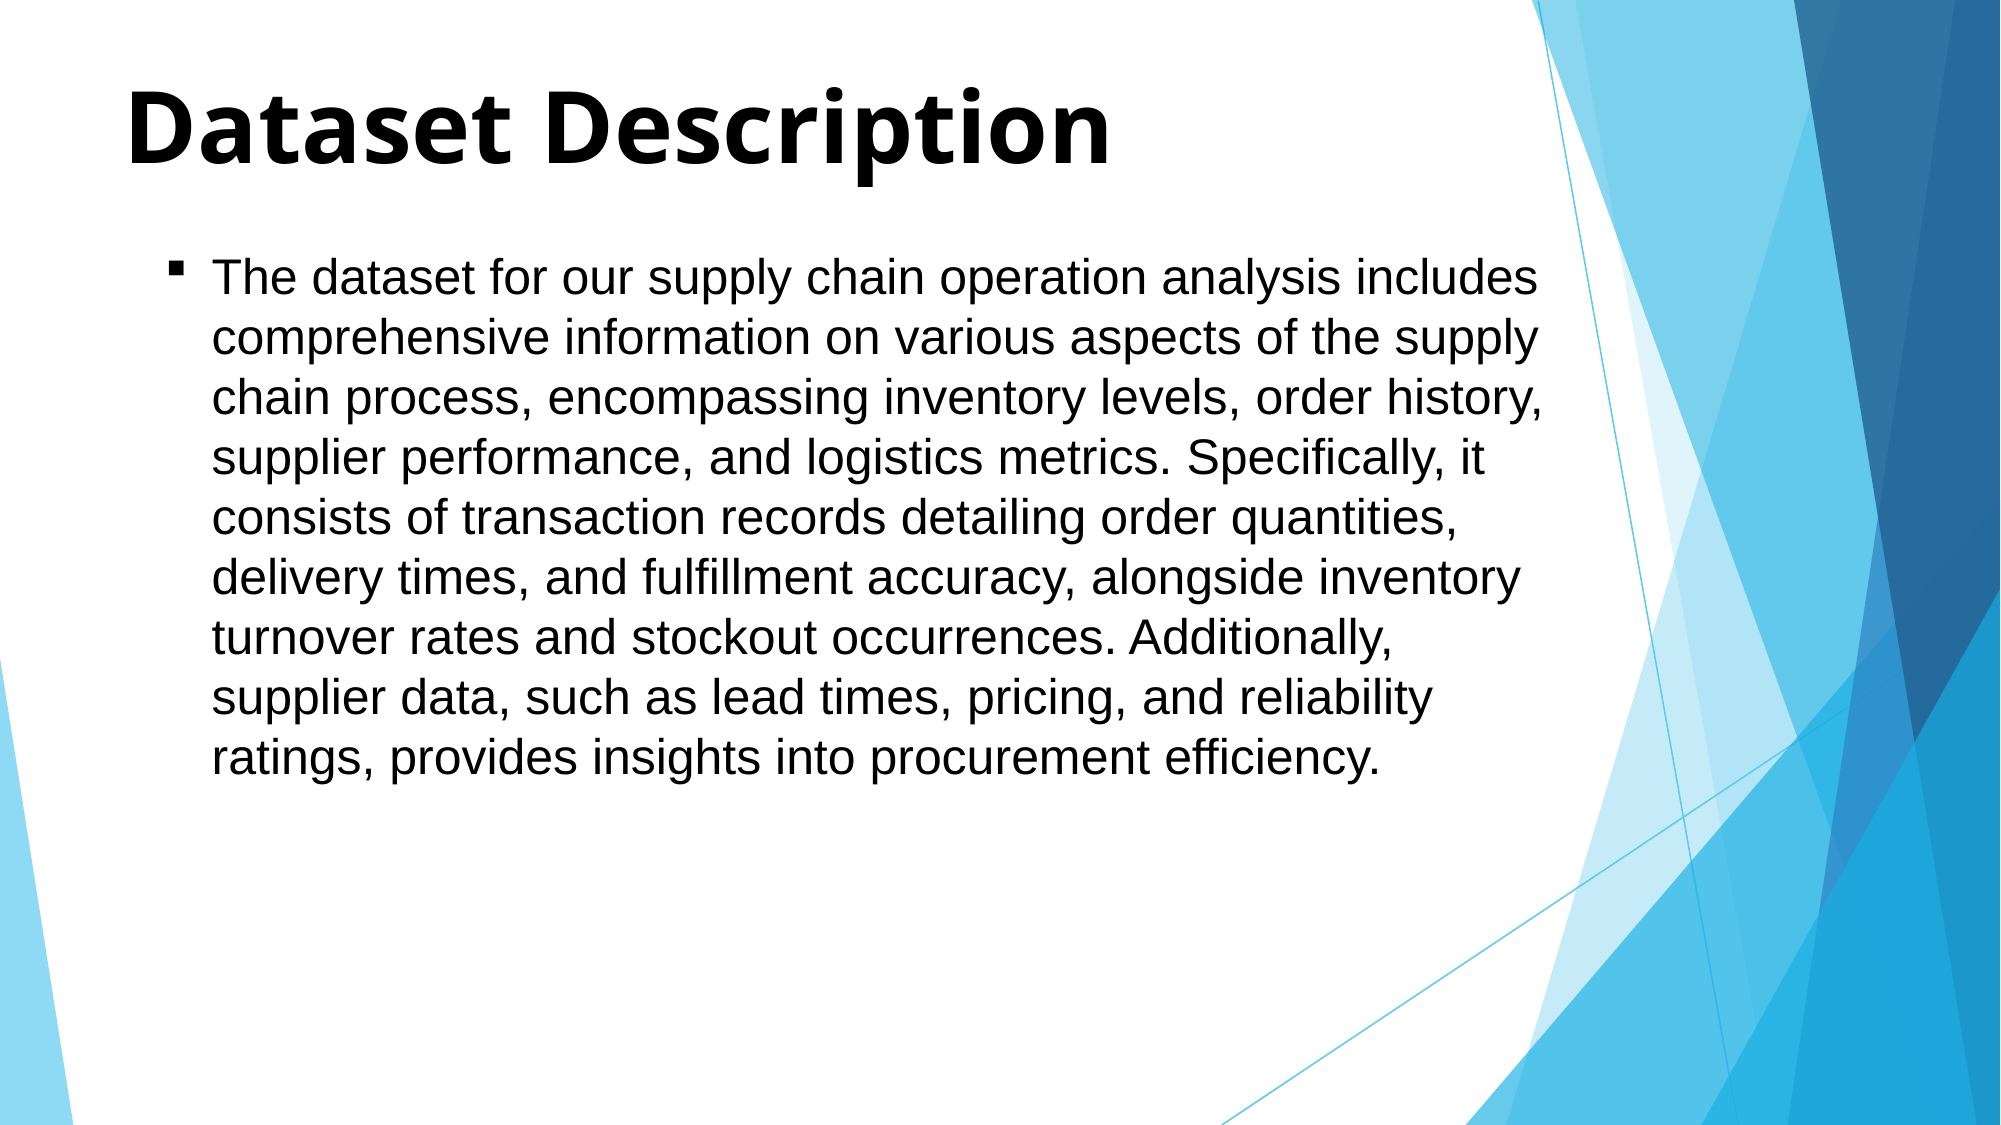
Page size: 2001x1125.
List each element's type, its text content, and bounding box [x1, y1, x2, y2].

text_box The dataset for our supply chain operation analysis includes comprehensive information on various aspects of the supply chain process, encompassing inventory levels, order history, supplier performance, and logistics metrics. Specifically, it consists of transaction records detailing order quantities, delivery times, and fulfillment accuracy, alongside inventory turnover rates and stockout occurrences. Additionally, supplier data, such as lead times, pricing, and reliability ratings, provides insights into procurement efficiency. [149, 237, 1588, 793]
title Dataset Description [123, 63, 1877, 188]
